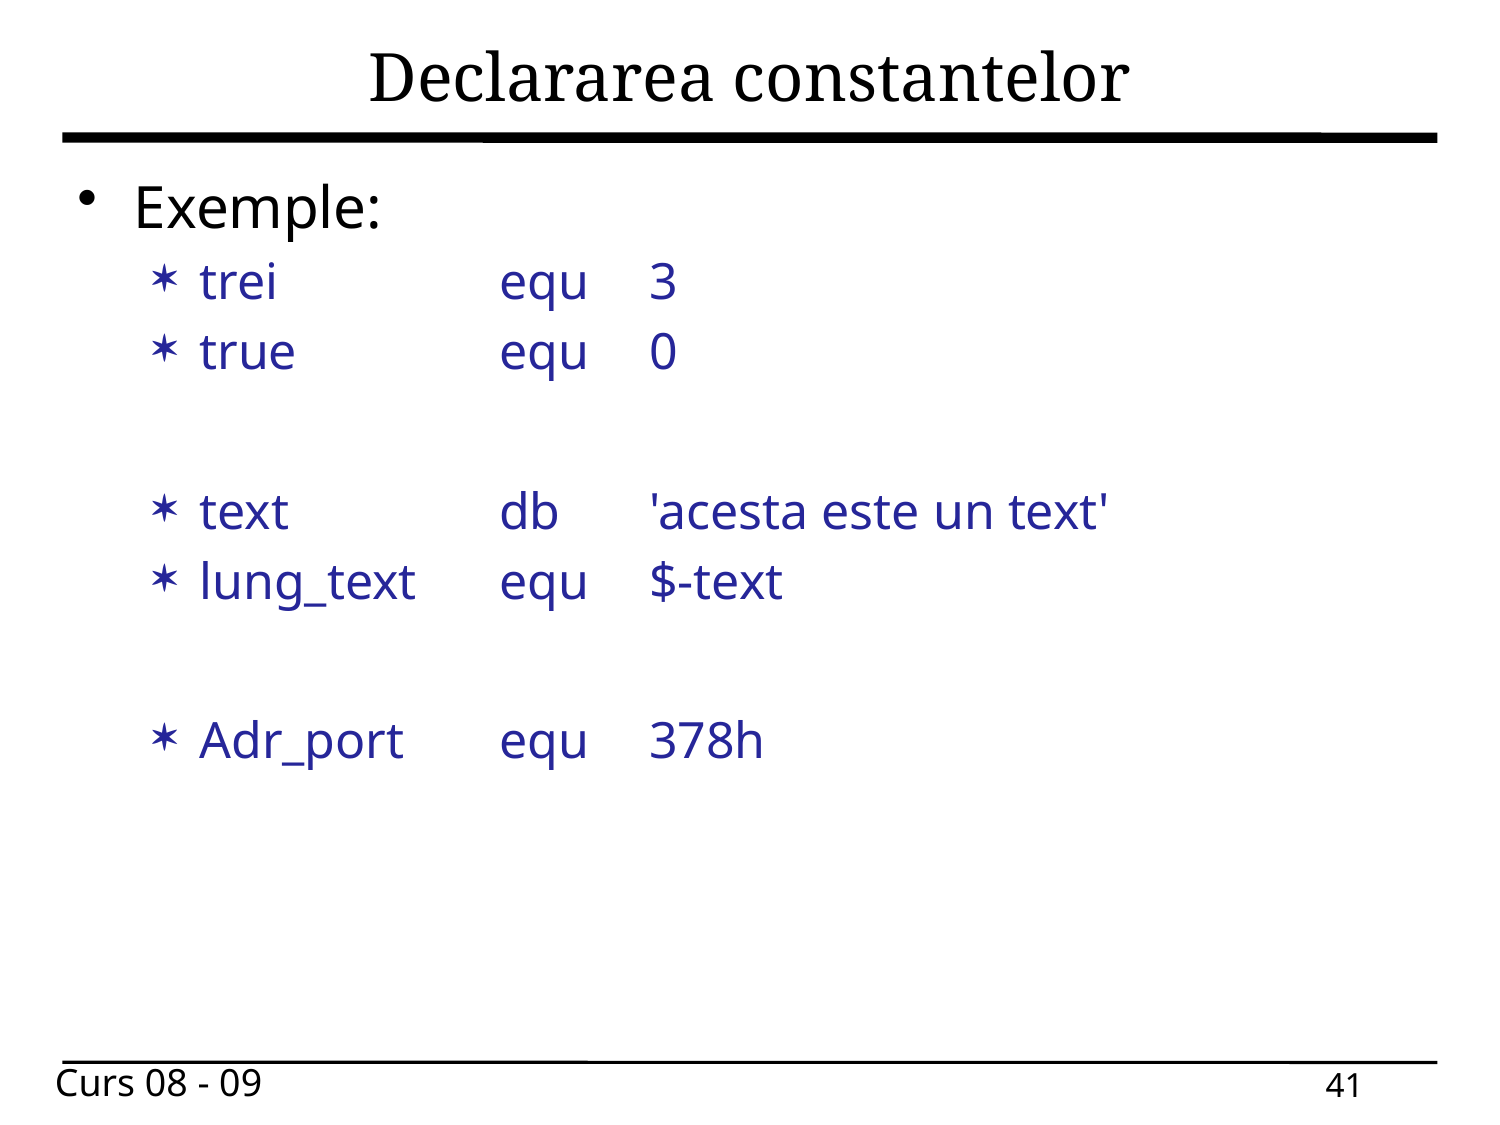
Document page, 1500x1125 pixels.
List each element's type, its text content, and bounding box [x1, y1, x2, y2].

title Declararea constantelor [62, 24, 1438, 126]
list Exemple: trei equ 3 true equ 0 text db 'acesta este un text' lung_text equ $-text Adr_port equ 378h [62, 162, 1438, 1051]
